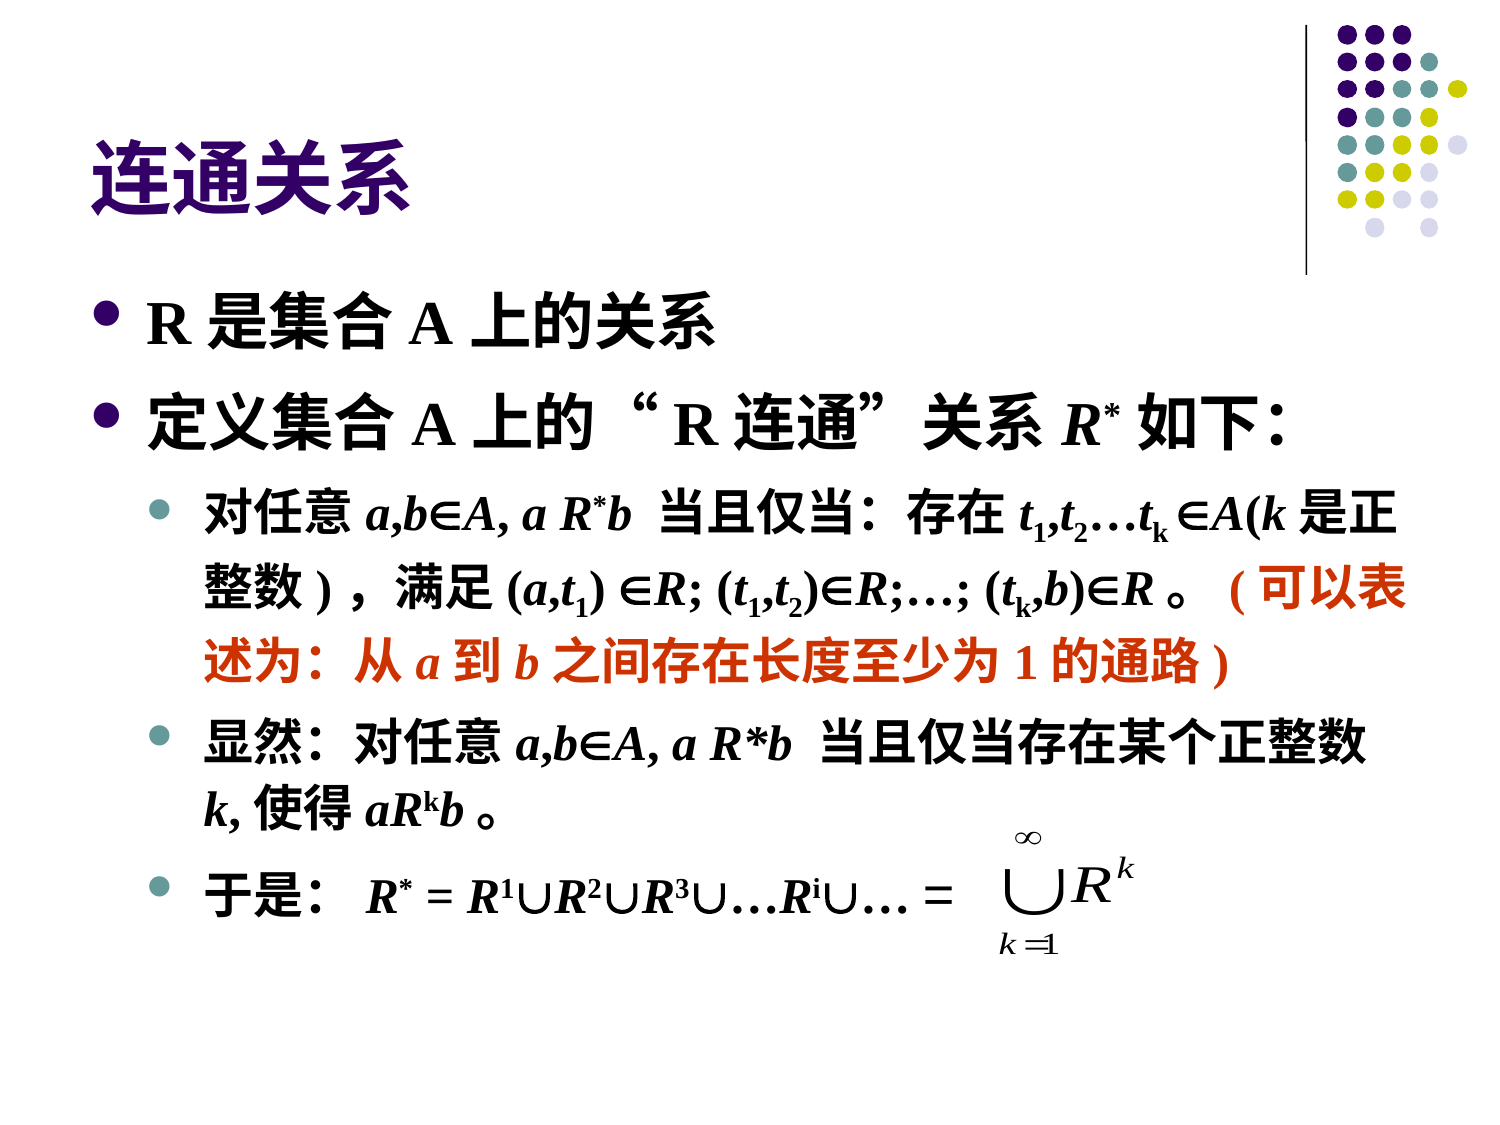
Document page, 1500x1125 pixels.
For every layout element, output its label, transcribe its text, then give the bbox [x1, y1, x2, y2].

list R是集合A上的关系 定义集合A上的“R连通”关系R*如下： 对任意a,bA, a R*b 当且仅当：存在t1,t2…tk A(k是正整数)，满足(a,t1) R; (t1,t2)R;…; (tk,b)R。(可以表述为：从a到b之间存在长度至少为1的通路) 显然：对任意a,bA, a R*b 当且仅当存在某个正整数k,使得aRkb。 于是：R* = R1R2R3…Ri… = [75, 267, 1425, 1047]
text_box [985, 813, 1149, 965]
title 连通关系 [75, 20, 1313, 233]
